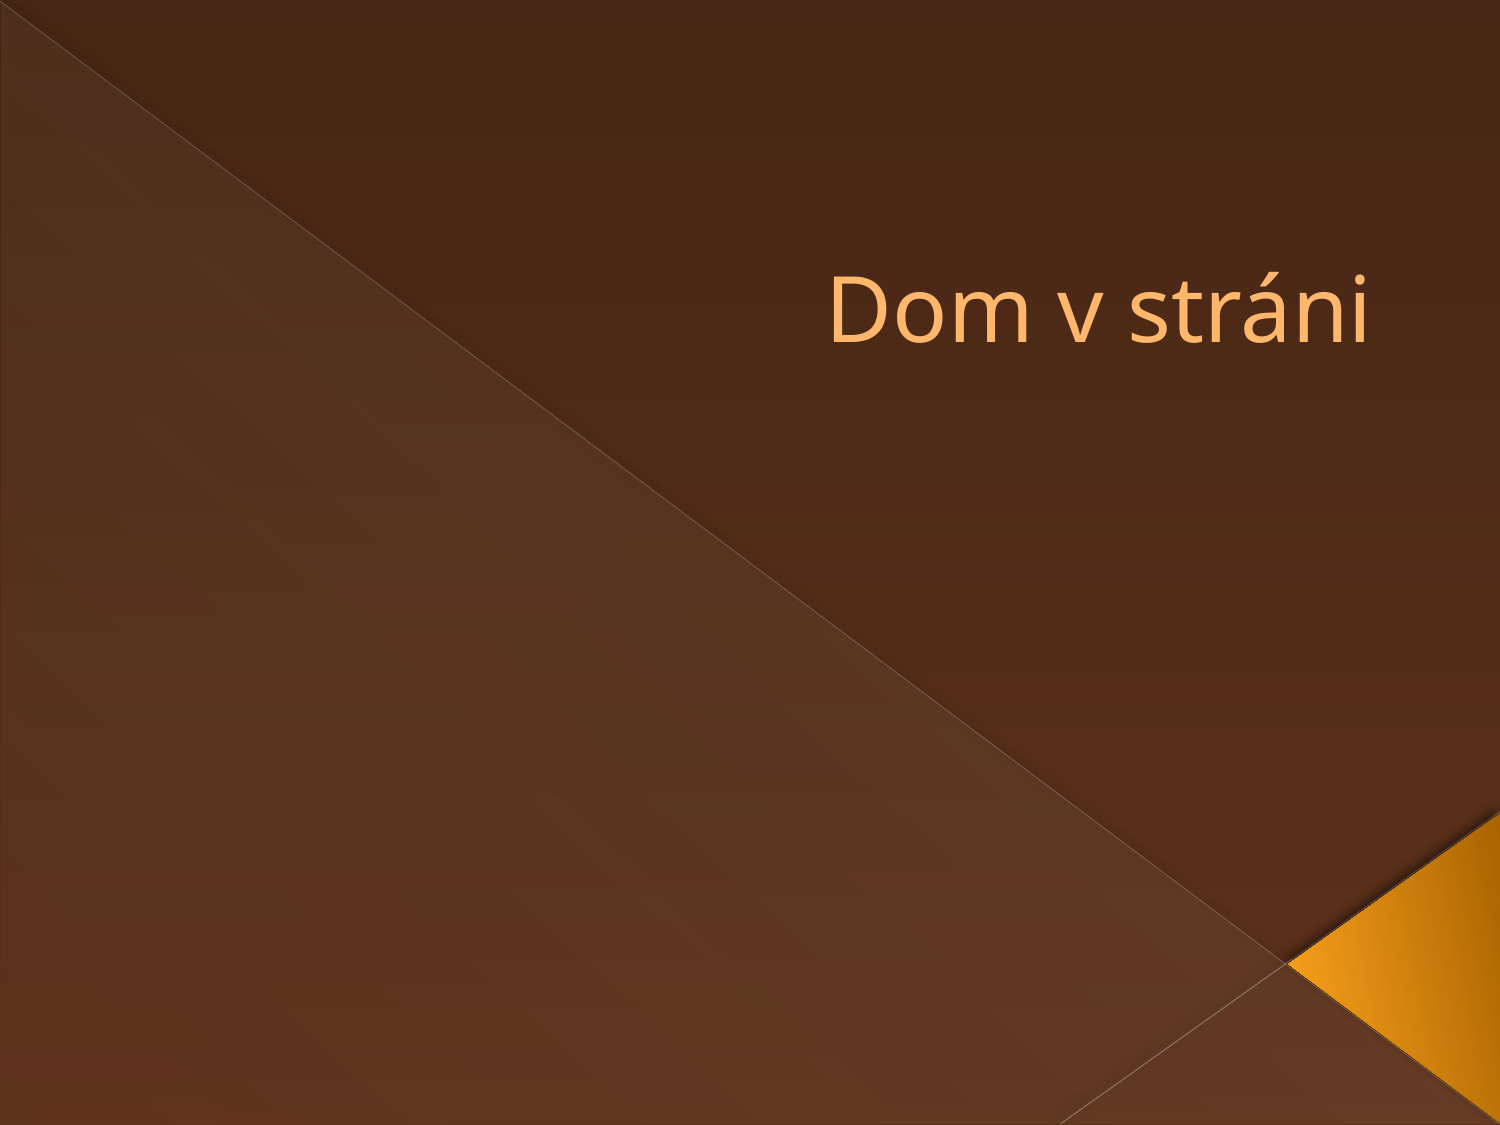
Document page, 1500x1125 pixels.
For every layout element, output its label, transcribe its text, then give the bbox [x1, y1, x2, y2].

title Dom v stráni [88, 127, 1412, 369]
